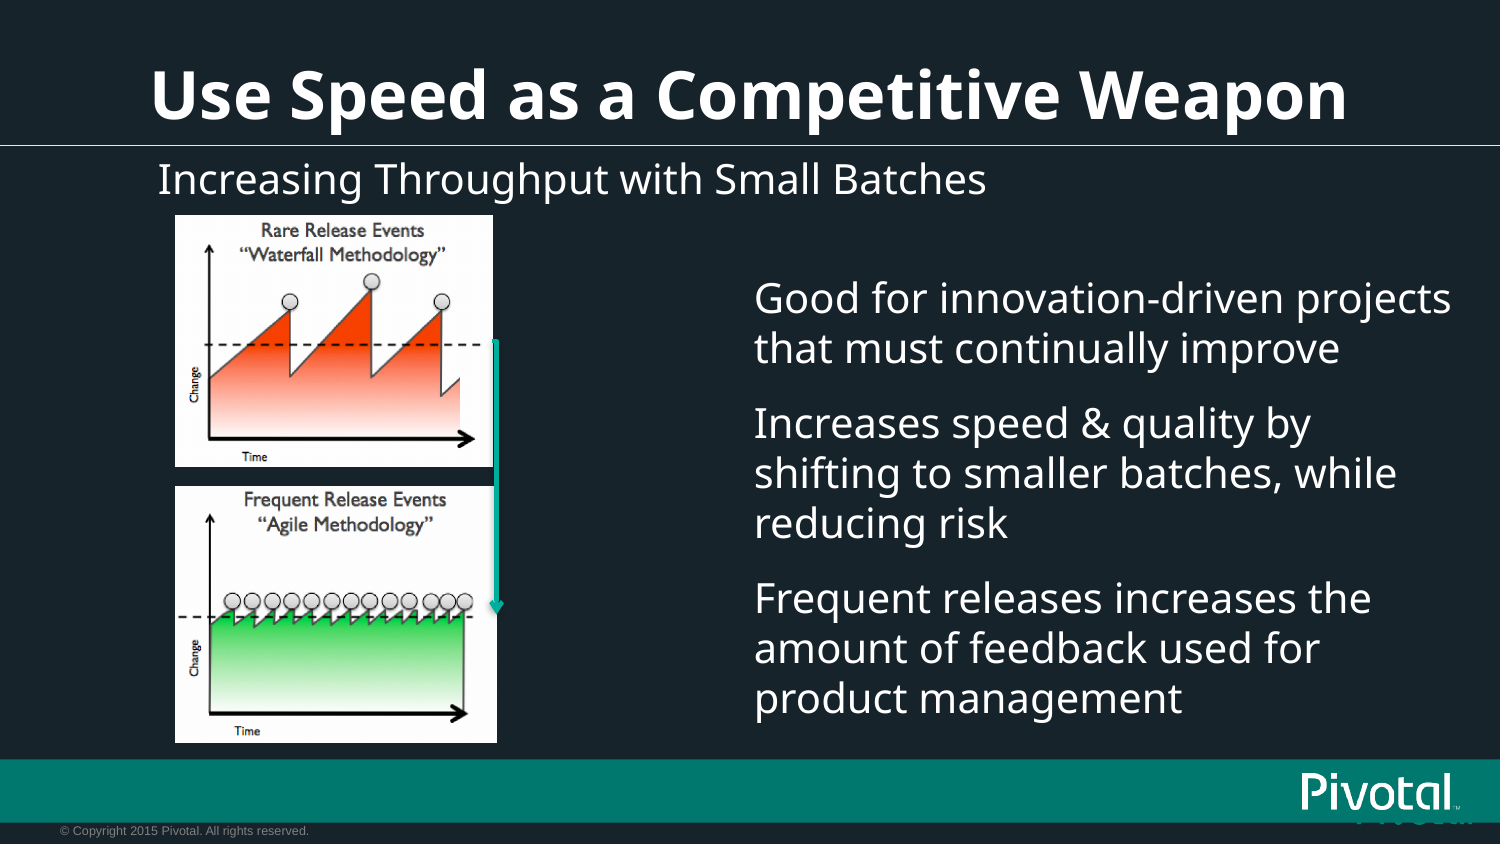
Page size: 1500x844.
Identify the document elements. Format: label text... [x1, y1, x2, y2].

text_box Increasing Throughput with Small Batches [143, 194, 1326, 211]
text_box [492, 340, 497, 615]
picture [1302, 773, 1460, 810]
picture [174, 486, 497, 743]
text_box Good for innovation-driven projects that must continually improve Increases speed & quality by shifting to smaller batches, while reducing risk Frequent releases increases the amount of feedback used for product management [753, 272, 1461, 717]
picture [175, 215, 493, 467]
title Use Speed as a Competitive Weapon [75, 52, 1425, 194]
